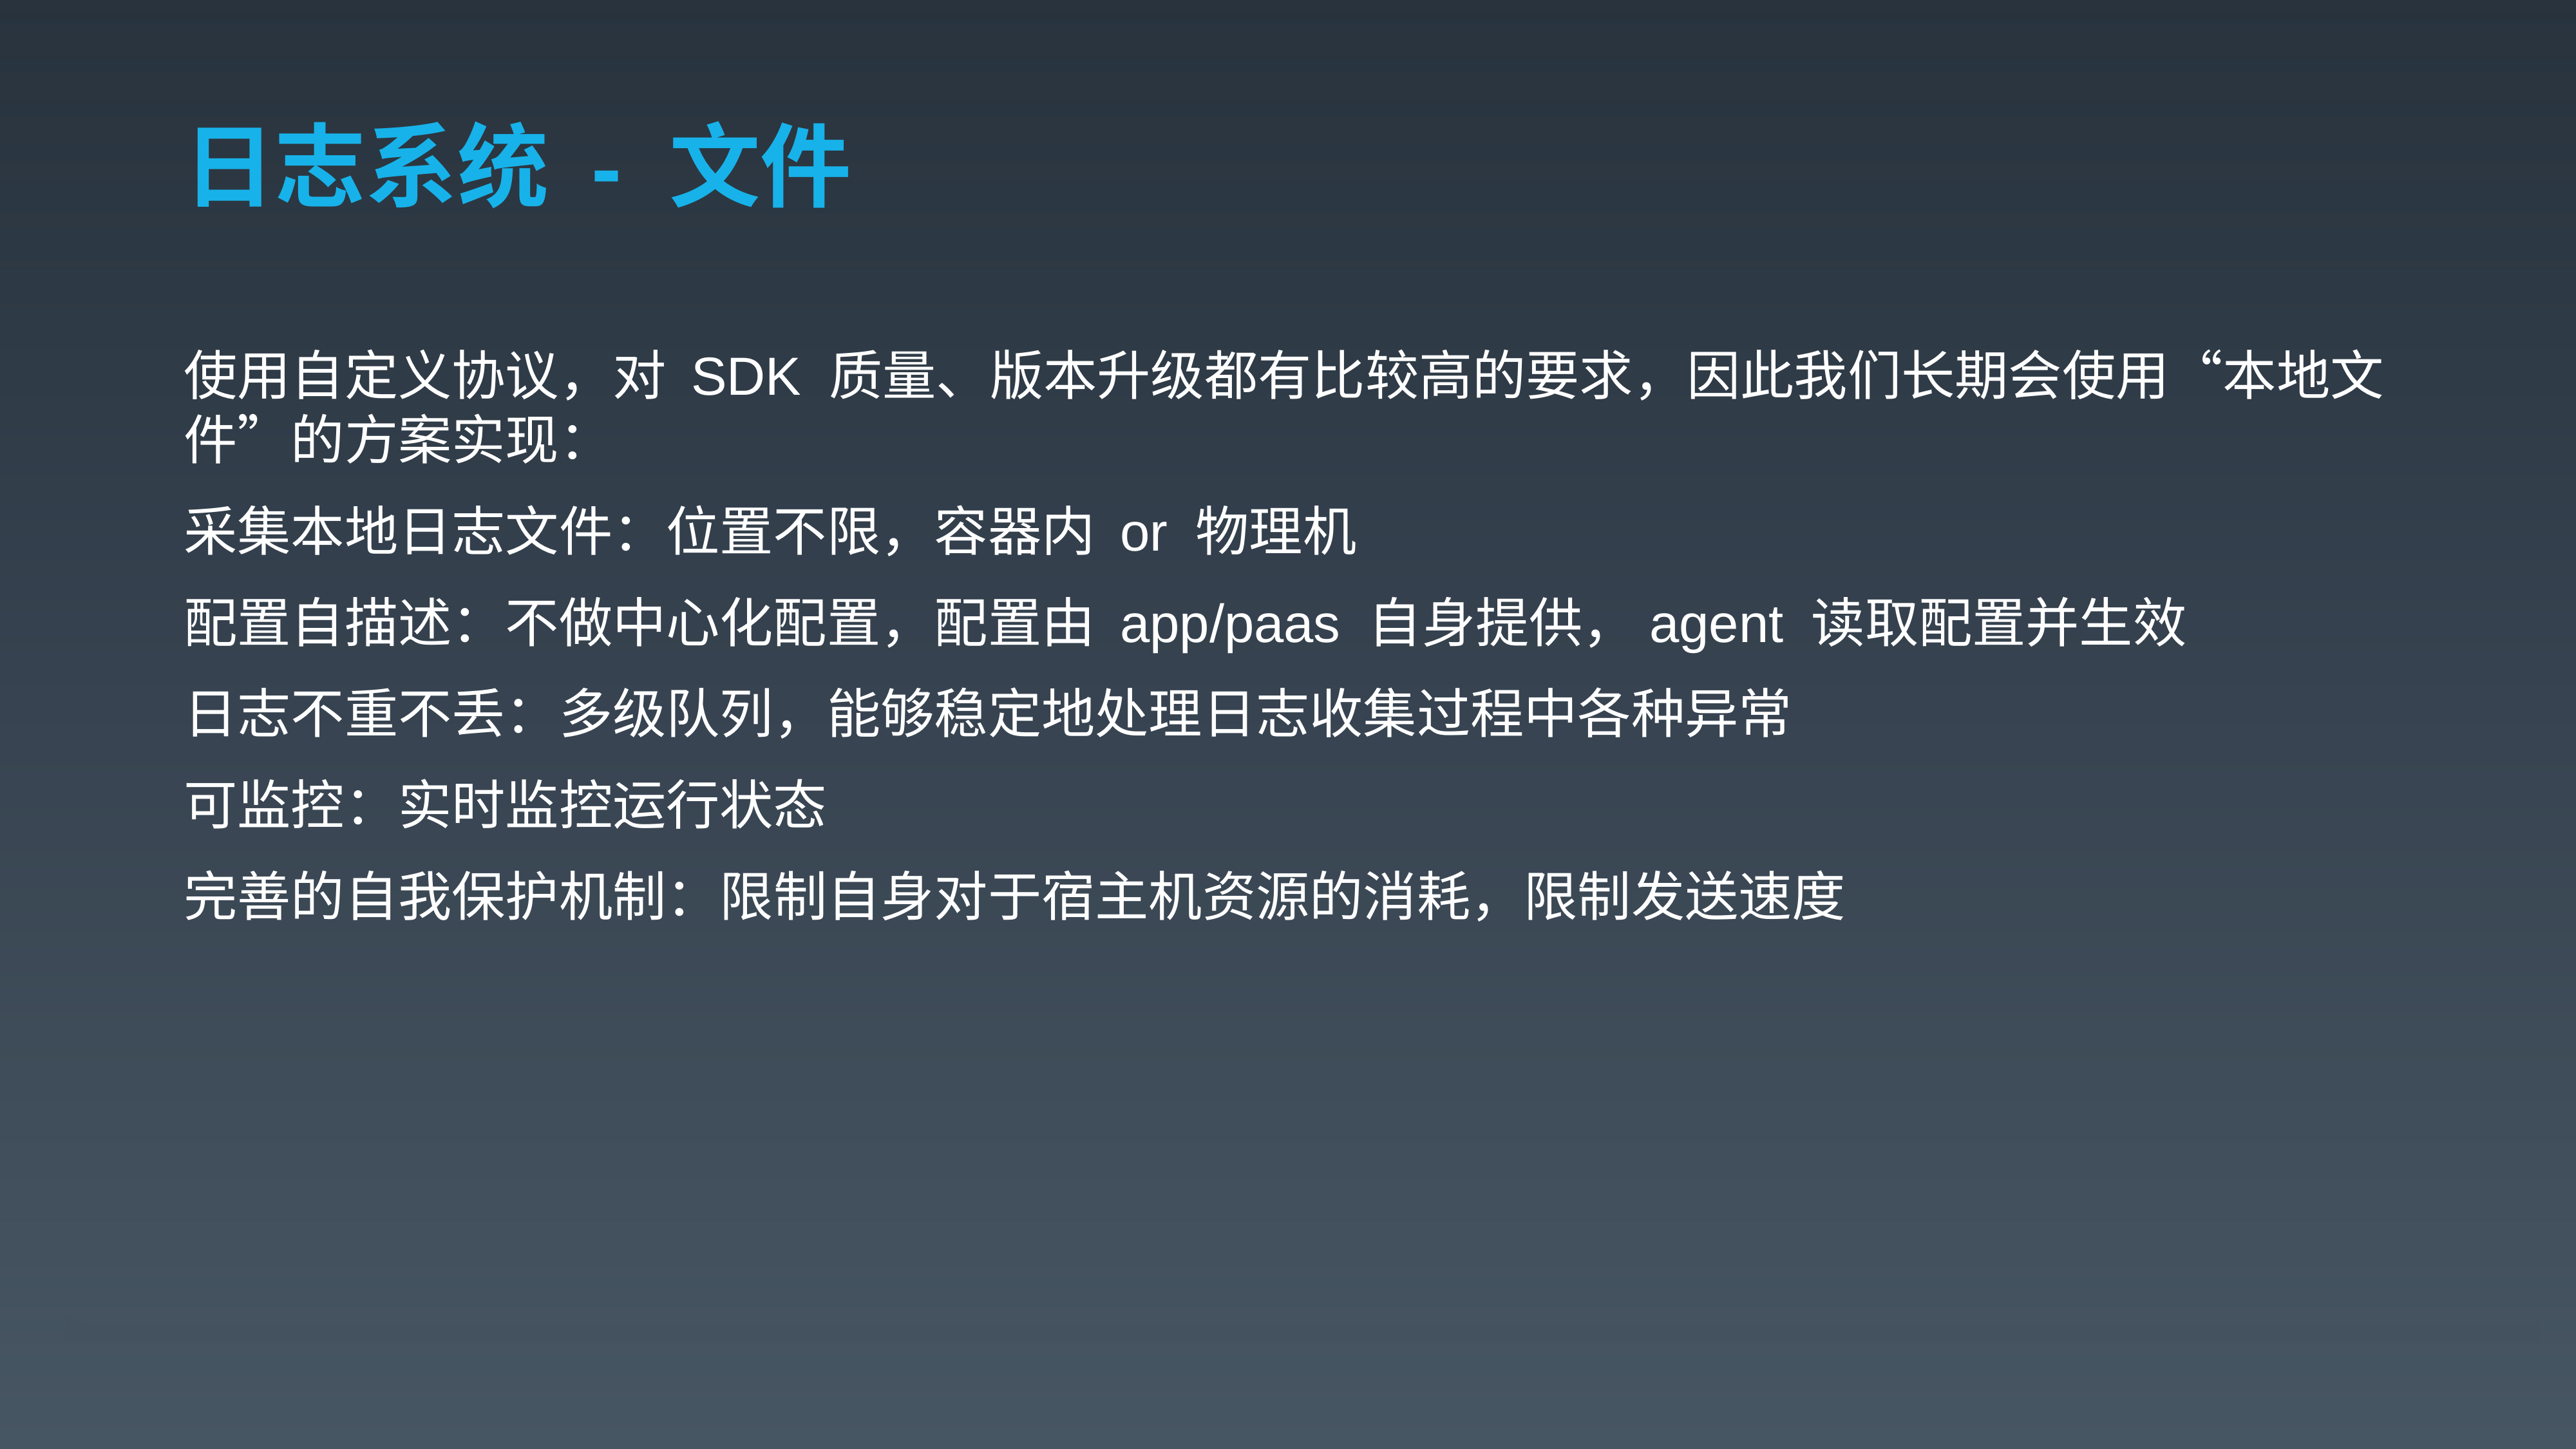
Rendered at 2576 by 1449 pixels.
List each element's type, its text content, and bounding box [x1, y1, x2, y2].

title 日志系统 - 文件 [178, 103, 2316, 243]
picture [0, 0, 2576, 1449]
list 使用自定义协议，对 SDK 质量、版本升级都有比较高的要求，因此我们长期会使用“本地文件”的方案实现： 采集本地日志文件：位置不限，容器内 or 物理机 配置自描述：不做中心化配置，配置由 app/paas 自身提供，agent 读取配置并生效 日志不重不丢：多级队列，能够稳定地处理日志收集过程中各种异常 可监控：实时监控运行状态 完善的自我保护机制：限制自身对于宿主机资源的消耗，限制发送速度 [178, 336, 2398, 1316]
